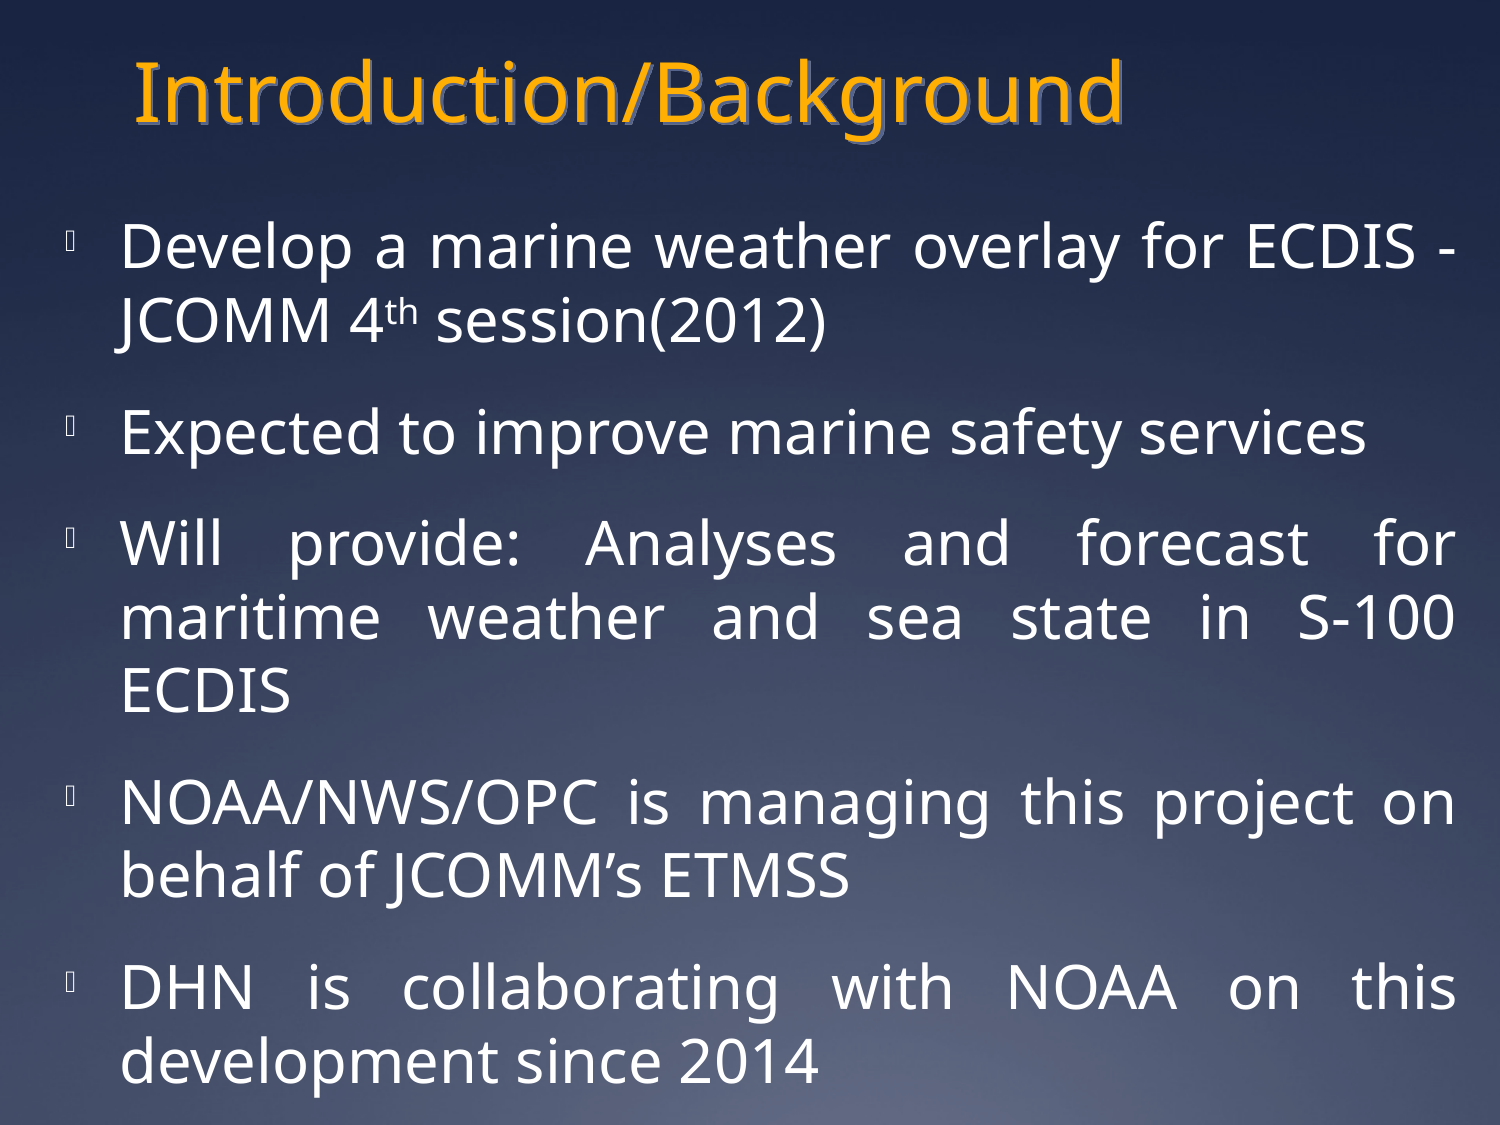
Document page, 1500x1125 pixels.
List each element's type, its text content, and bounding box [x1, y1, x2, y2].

title Introduction/Background [22, 22, 1238, 157]
list Develop a marine weather overlay for ECDIS - JCOMM 4th session(2012) Expected to improve marine safety services Will provide: Analyses and forecast for maritime weather and sea state in S-100 ECDIS NOAA/NWS/OPC is managing this project on behalf of JCOMM’s ETMSS DHN is collaborating with NOAA on this development since 2014 [50, 200, 1473, 1113]
